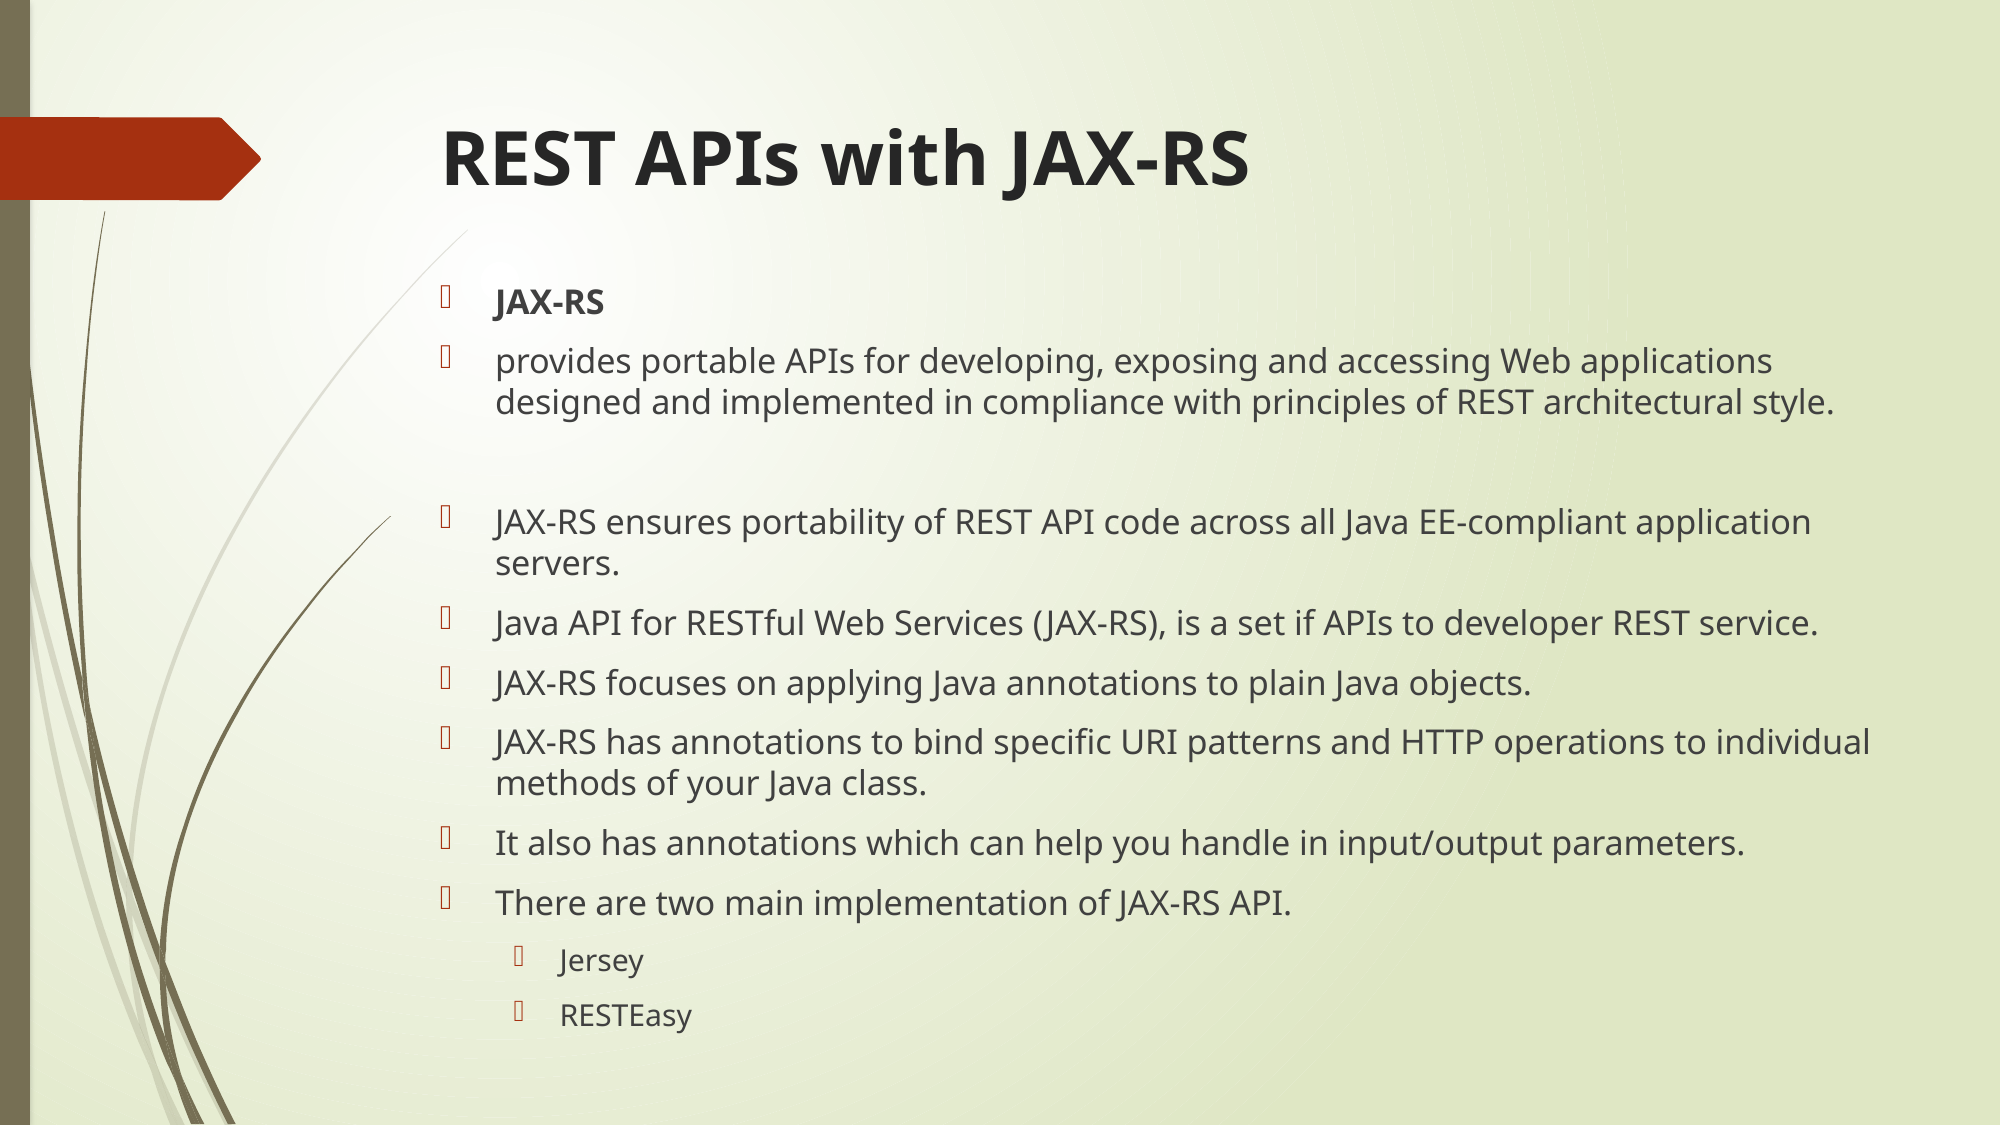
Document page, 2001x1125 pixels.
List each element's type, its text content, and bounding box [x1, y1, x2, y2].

title REST APIs with JAX-RS [425, 102, 1888, 272]
list JAX-RS provides portable APIs for developing, exposing and accessing Web applications designed and implemented in compliance with principles of REST architectural style. JAX-RS ensures portability of REST API code across all Java EE-compliant application servers. Java API for RESTful Web Services (JAX-RS), is a set if APIs to developer REST service. JAX-RS focuses on applying Java annotations to plain Java objects. JAX-RS has annotations to bind specific URI patterns and HTTP operations to individual methods of your Java class. It also has annotations which can help you handle in input/output parameters. There are two main implementation of JAX-RS API. Jersey RESTEasy [424, 272, 1888, 1101]
